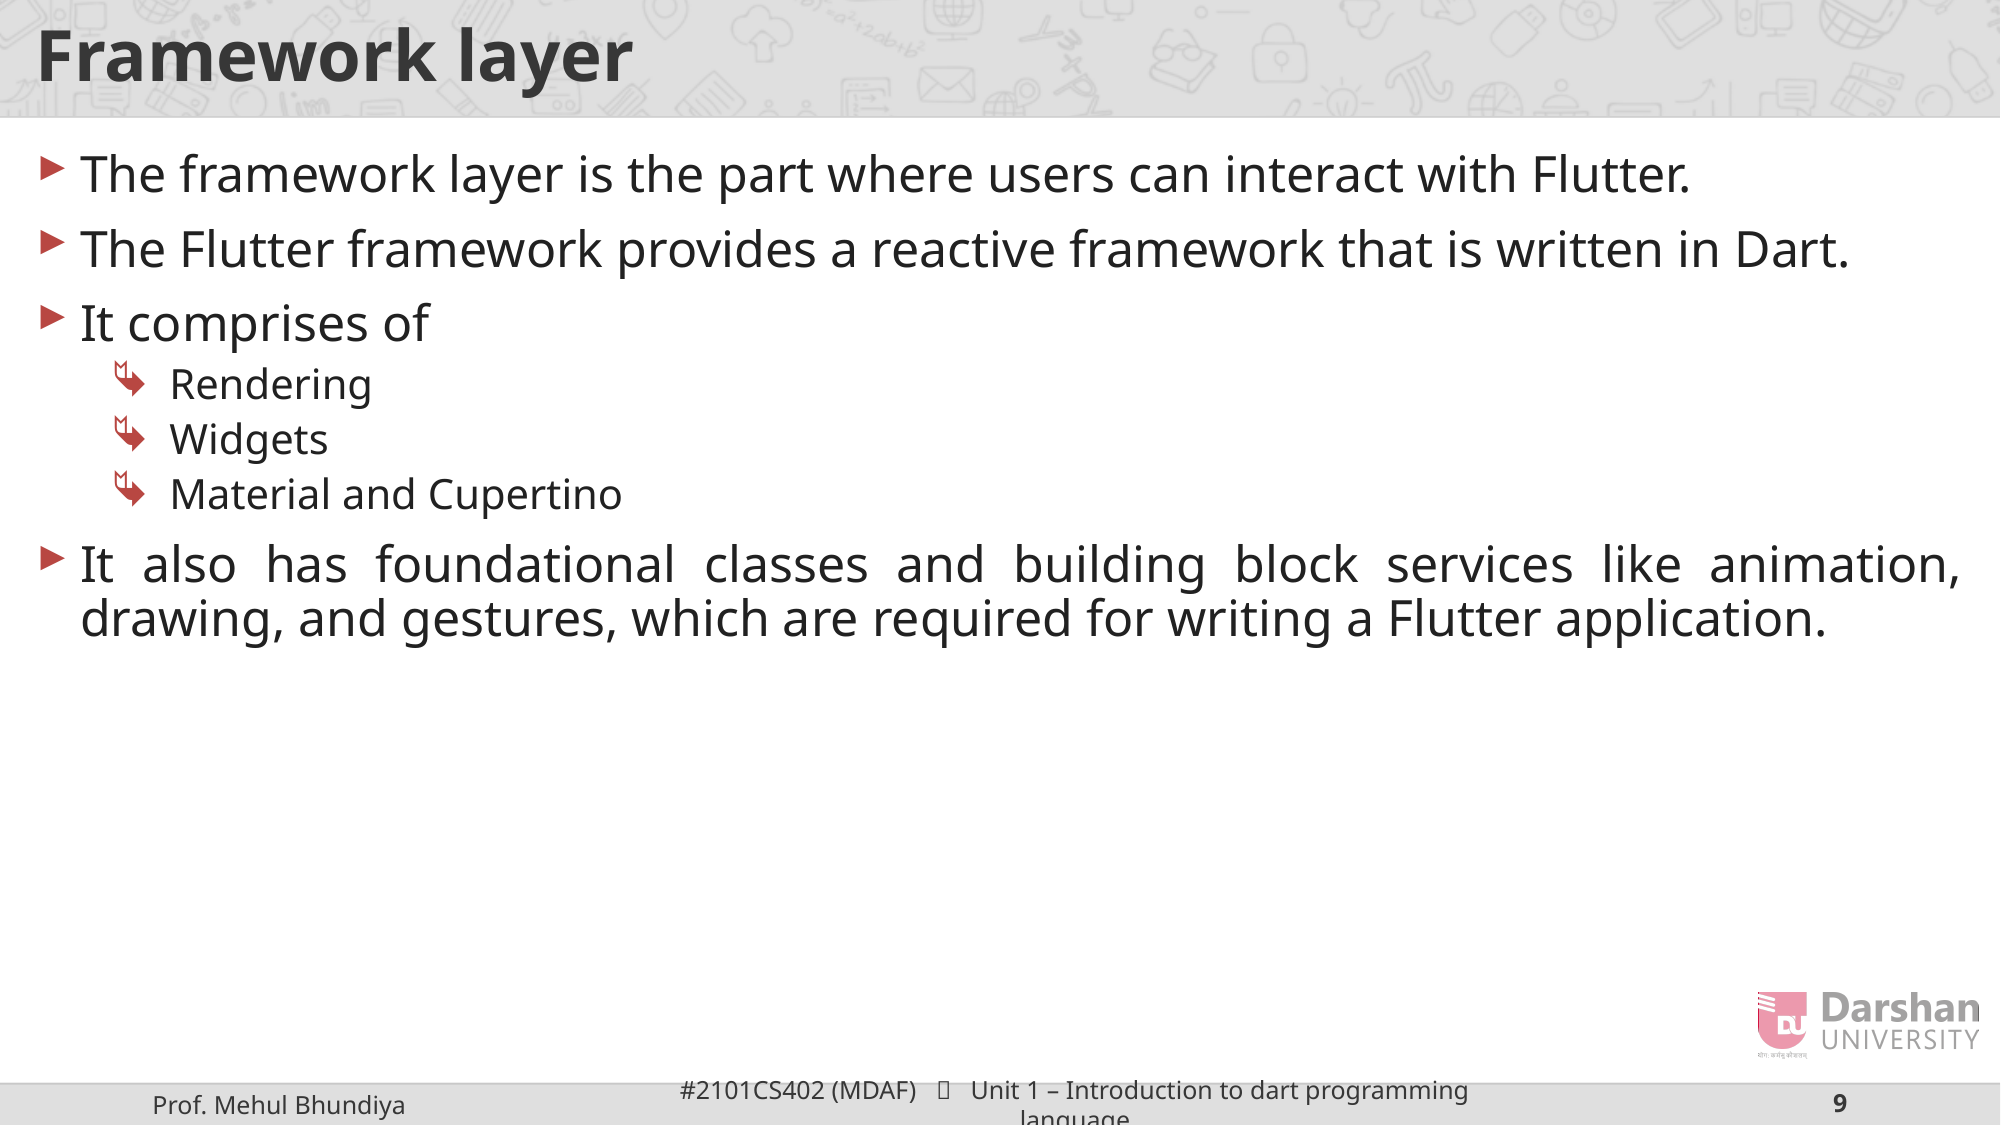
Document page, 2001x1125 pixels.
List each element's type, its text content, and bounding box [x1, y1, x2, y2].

list The framework layer is the part where users can interact with Flutter. The Flutter framework provides a reactive framework that is written in Dart. It comprises of Rendering Widgets Material and Cupertino It also has foundational classes and building block services like animation, drawing, and gestures, which are required for writing a Flutter application. [21, 141, 1979, 1059]
title Framework layer [0, 0, 2000, 117]
